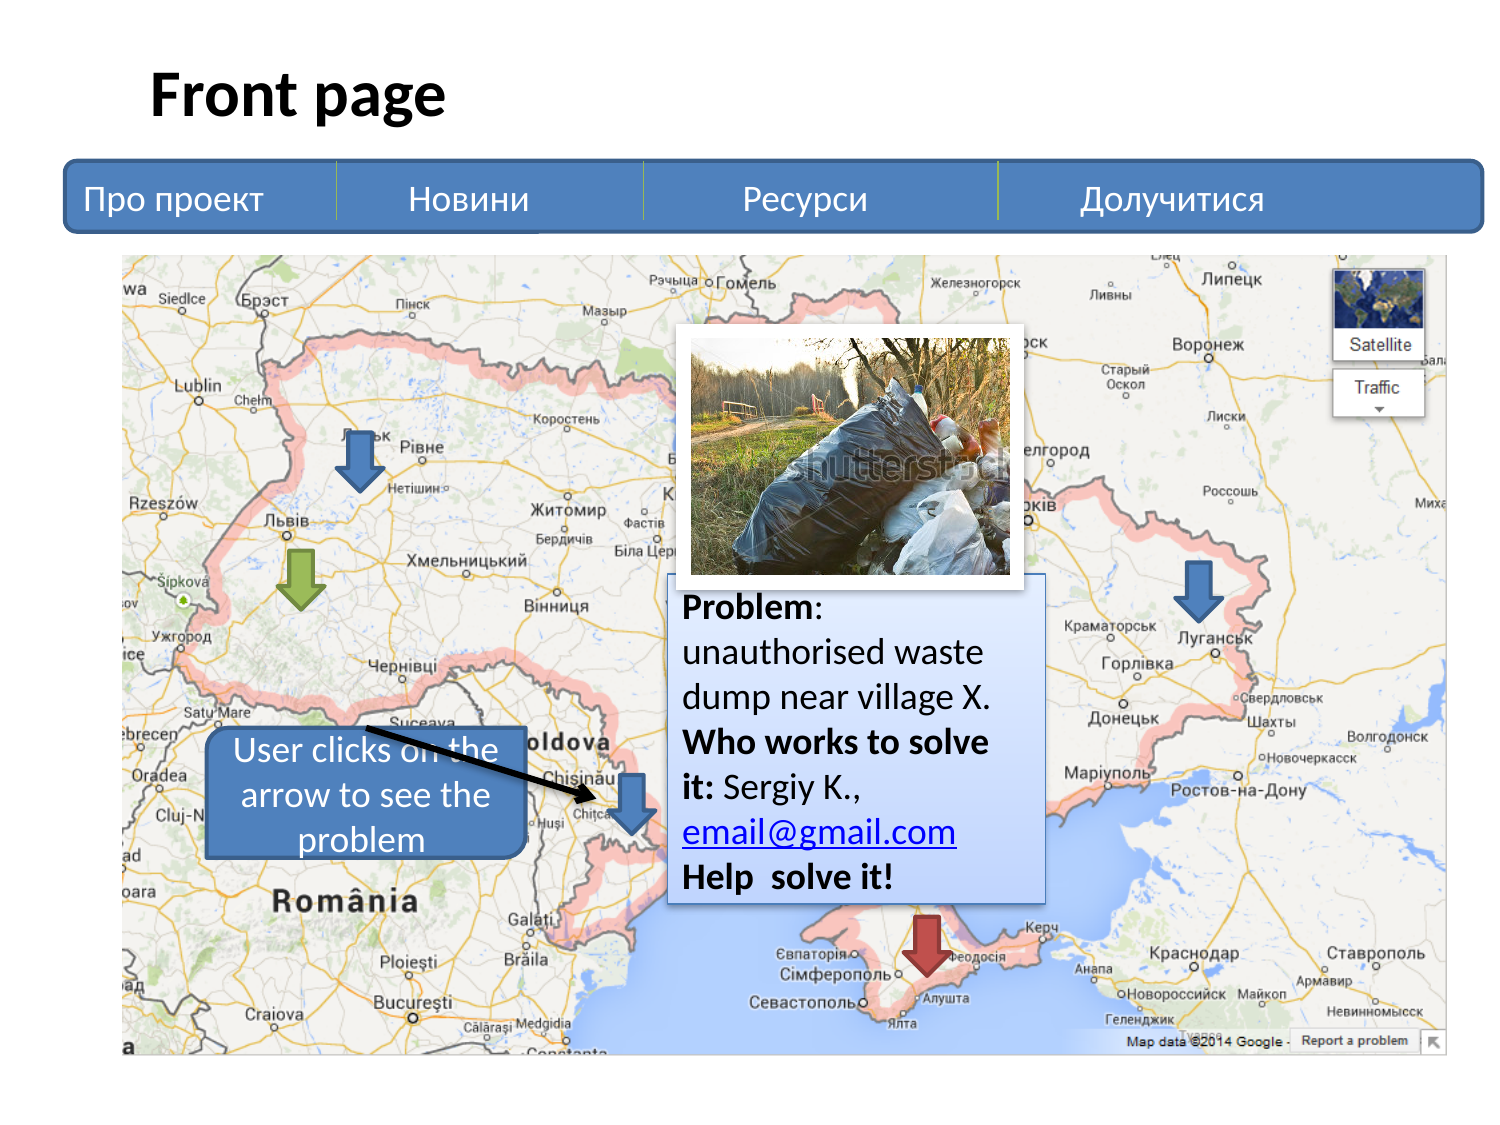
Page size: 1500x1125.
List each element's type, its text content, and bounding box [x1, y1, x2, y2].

text_box Front page [135, 42, 1247, 158]
picture [121, 255, 1448, 1058]
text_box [525, 792, 597, 799]
text_box Про проект Новини Ресурси Долучитися [62, 158, 1485, 234]
